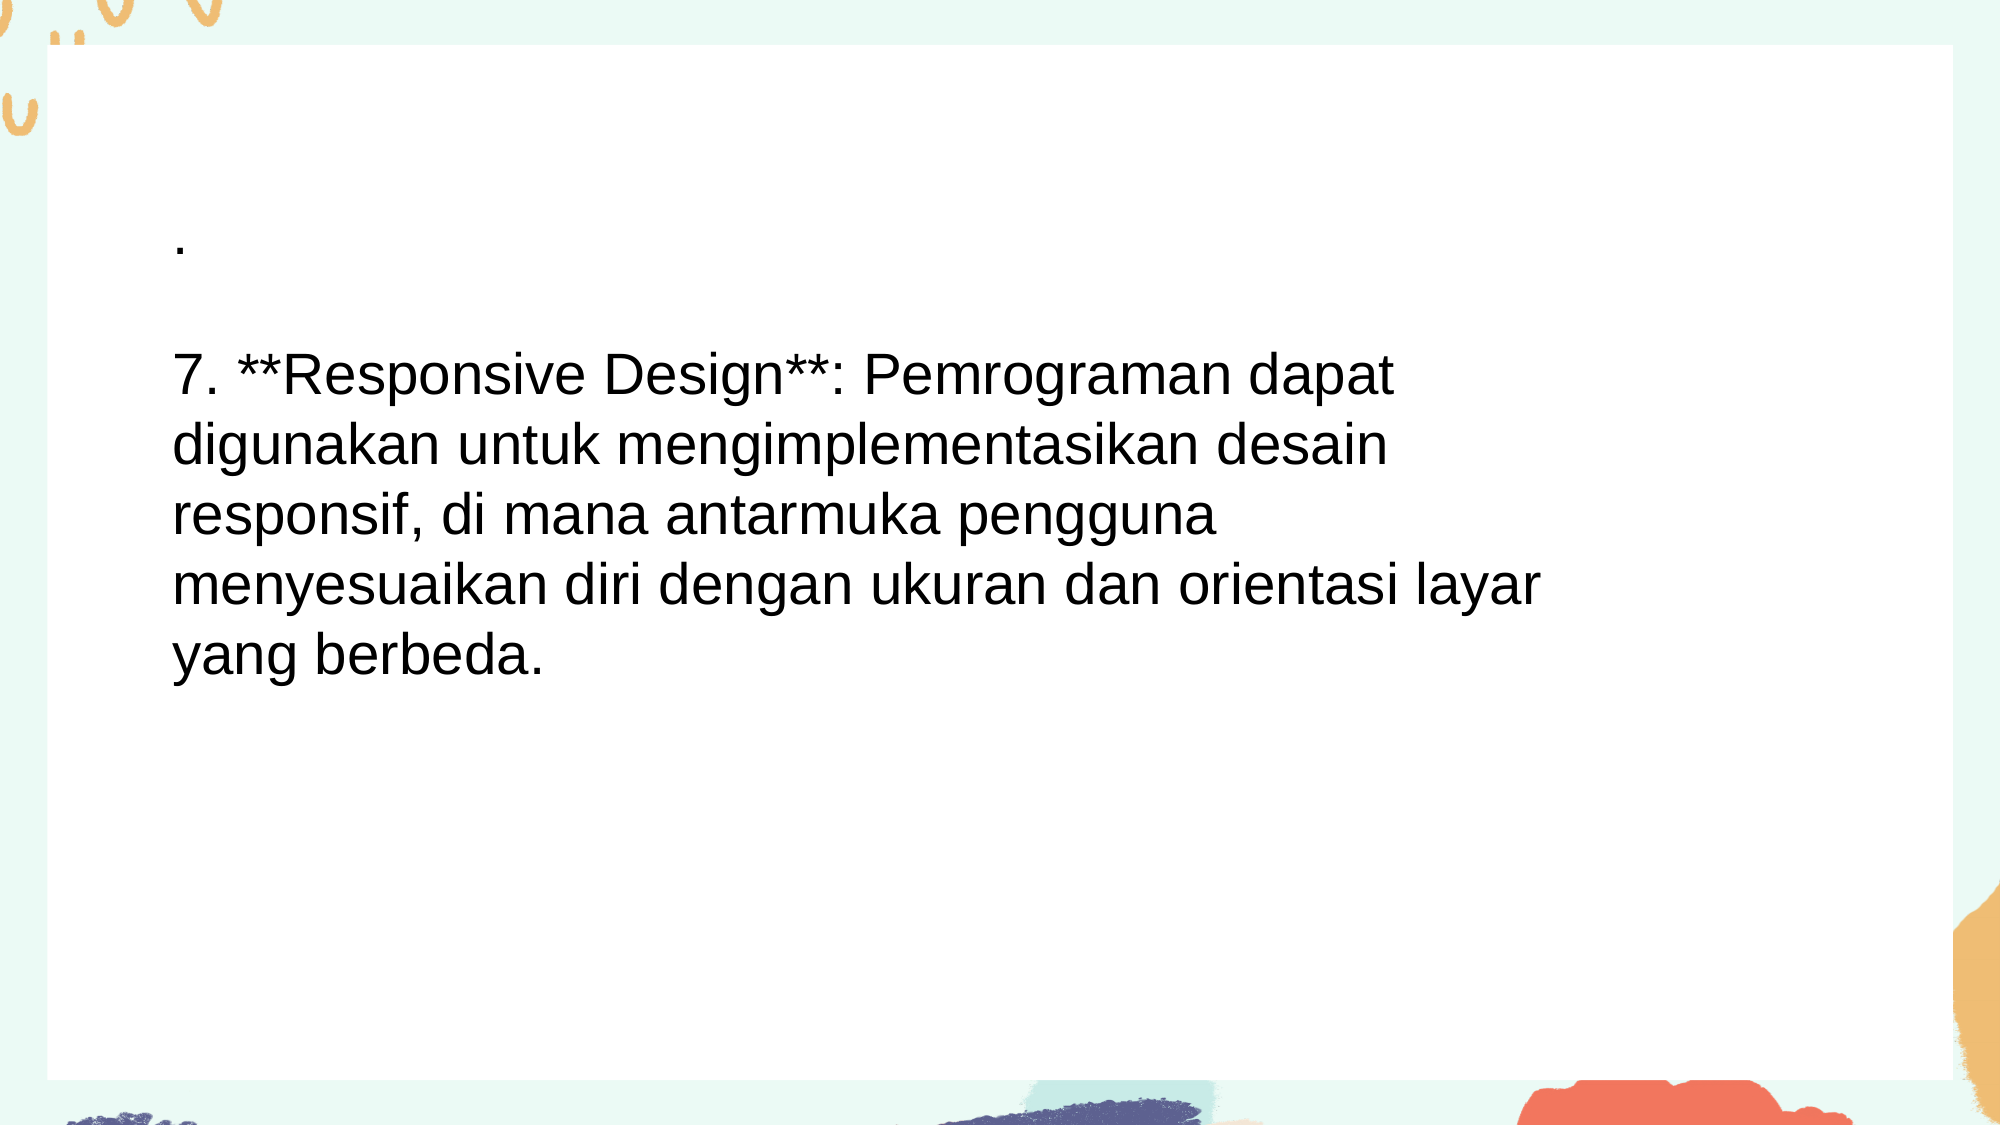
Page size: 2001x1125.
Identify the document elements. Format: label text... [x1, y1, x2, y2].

picture [0, 0, 605, 148]
text_box . 7. **Responsive Design**: Pemrograman dapat digunakan untuk mengimplementasikan desain responsif, di mana antarmuka pengguna menyesuaikan diri dengan ukuran dan orientasi layar yang berbeda. [157, 188, 1575, 694]
picture [6, 876, 2000, 1125]
